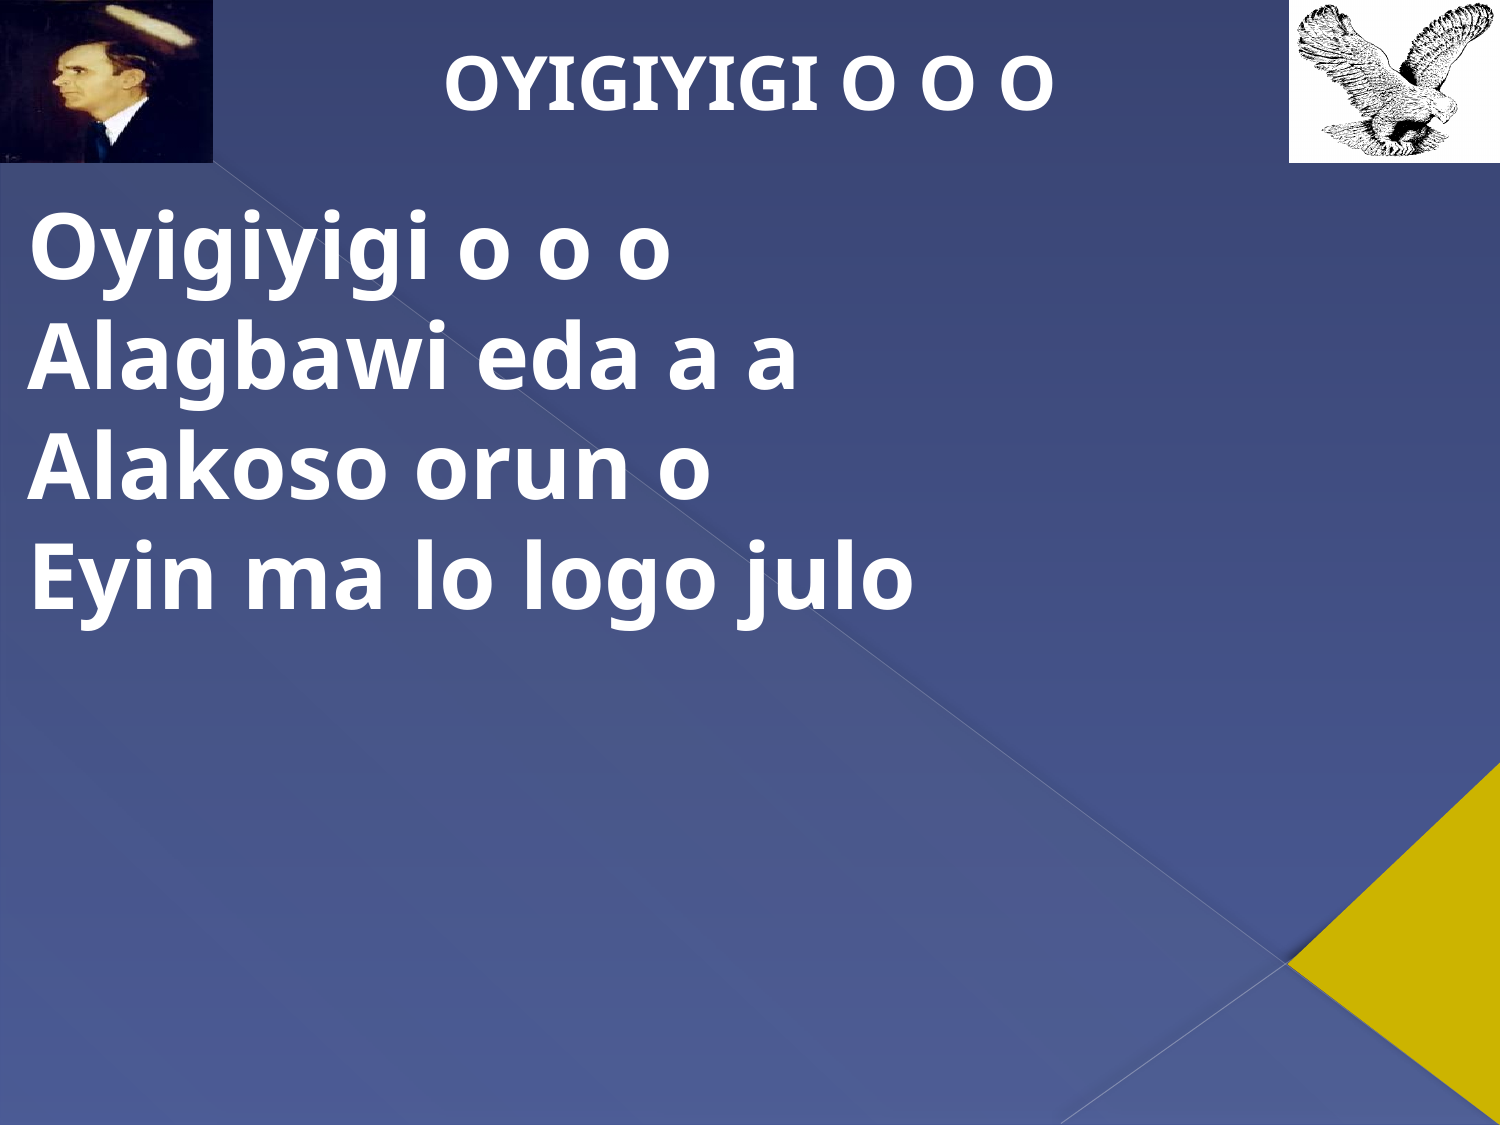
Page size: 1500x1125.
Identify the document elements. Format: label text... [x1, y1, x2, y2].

picture [1288, 0, 1500, 163]
text_box Oyigiyigi o o o Alagbawi eda a a Alakoso orun o Eyin ma lo logo julo [12, 180, 1488, 635]
text_box OYIGIYIGI O O O [216, 28, 1279, 133]
picture [0, 0, 213, 163]
text_box [1285, 760, 1500, 1125]
